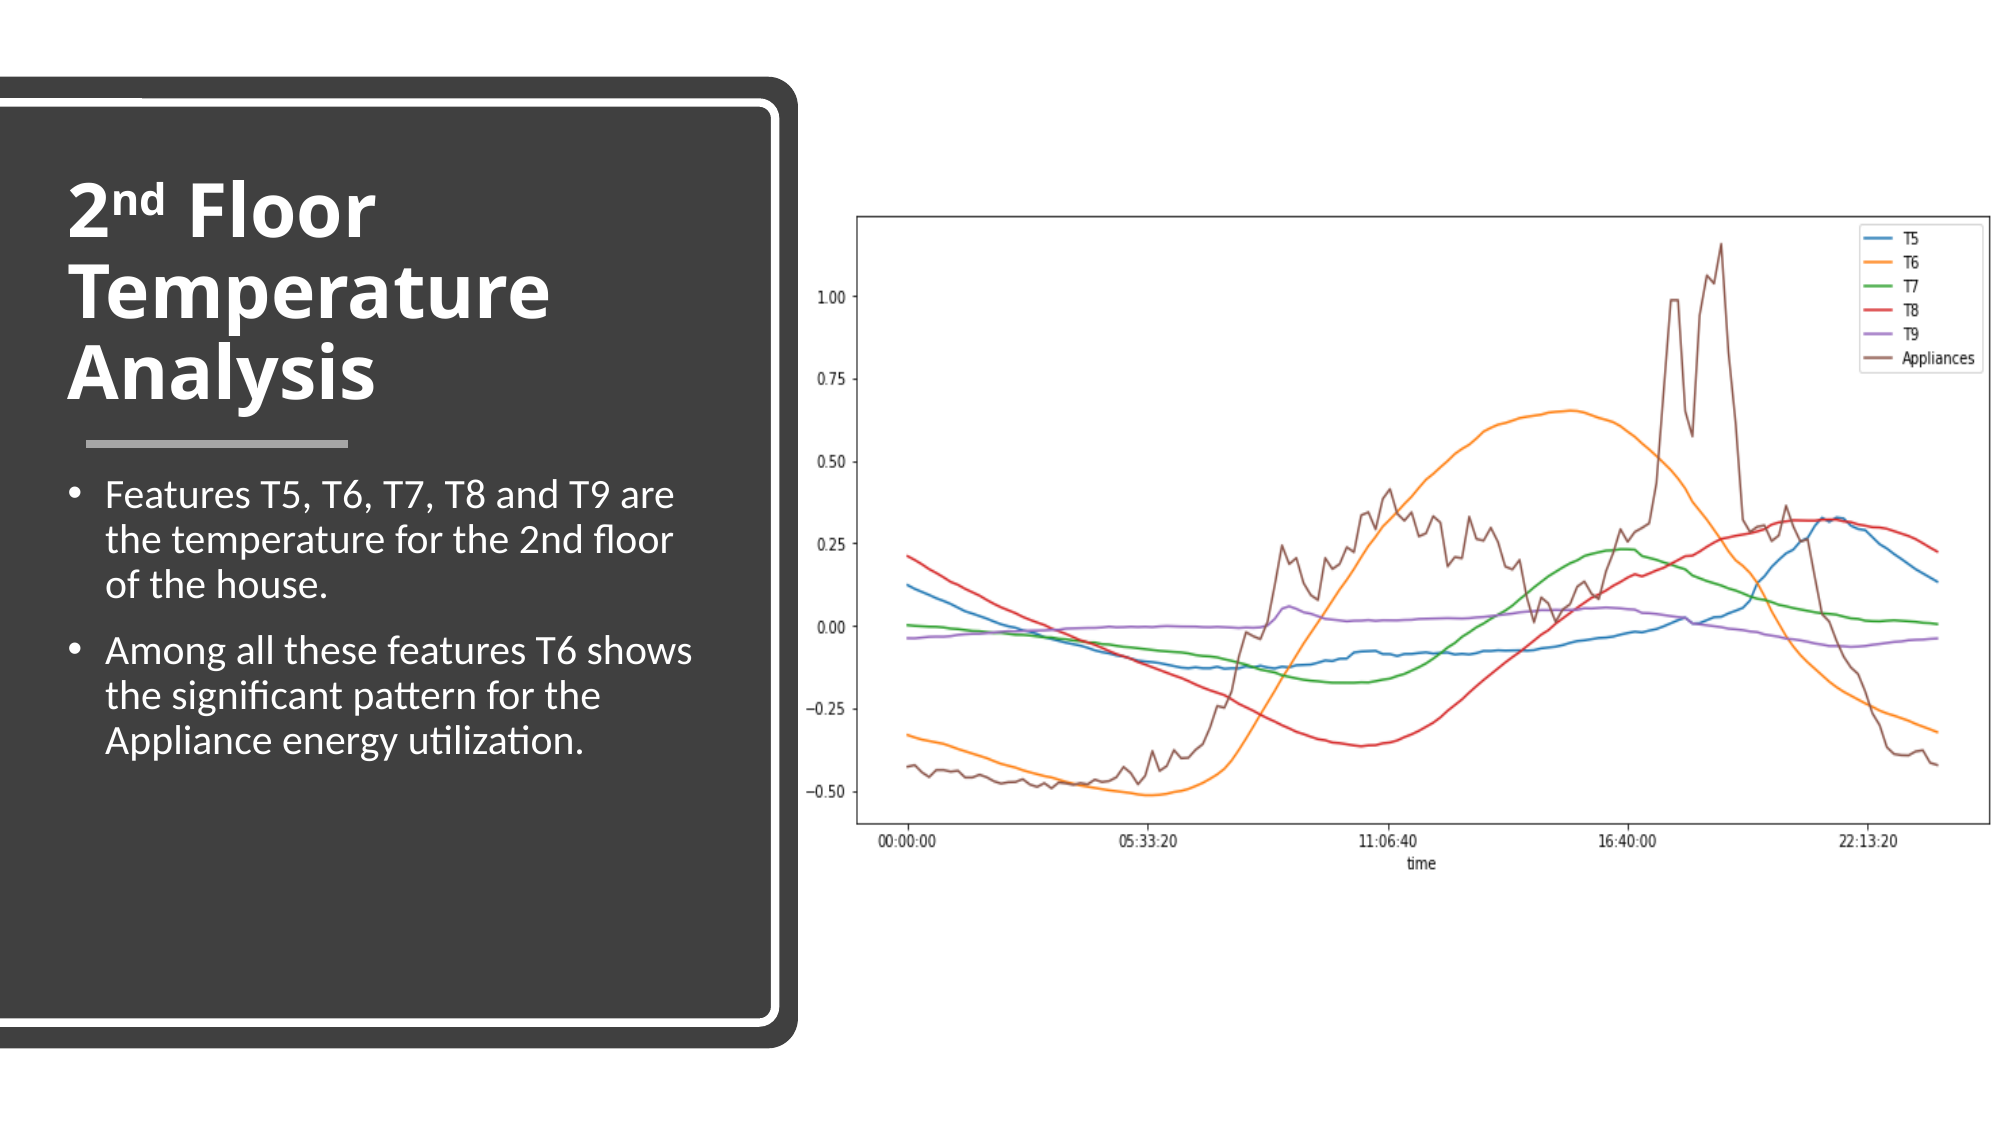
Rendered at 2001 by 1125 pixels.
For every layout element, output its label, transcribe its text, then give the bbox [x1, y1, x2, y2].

text_box [0, 101, 777, 1024]
list Features T5, T6, T7, T8 and T9 are the temperature for the 2nd floor of the house. Among all these features T6 shows the significant pattern for the Appliance energy utilization. [52, 464, 725, 964]
title 2nd Floor Temperature Analysis [52, 160, 725, 428]
picture [801, 205, 2000, 884]
text_box [0, 75, 799, 1050]
